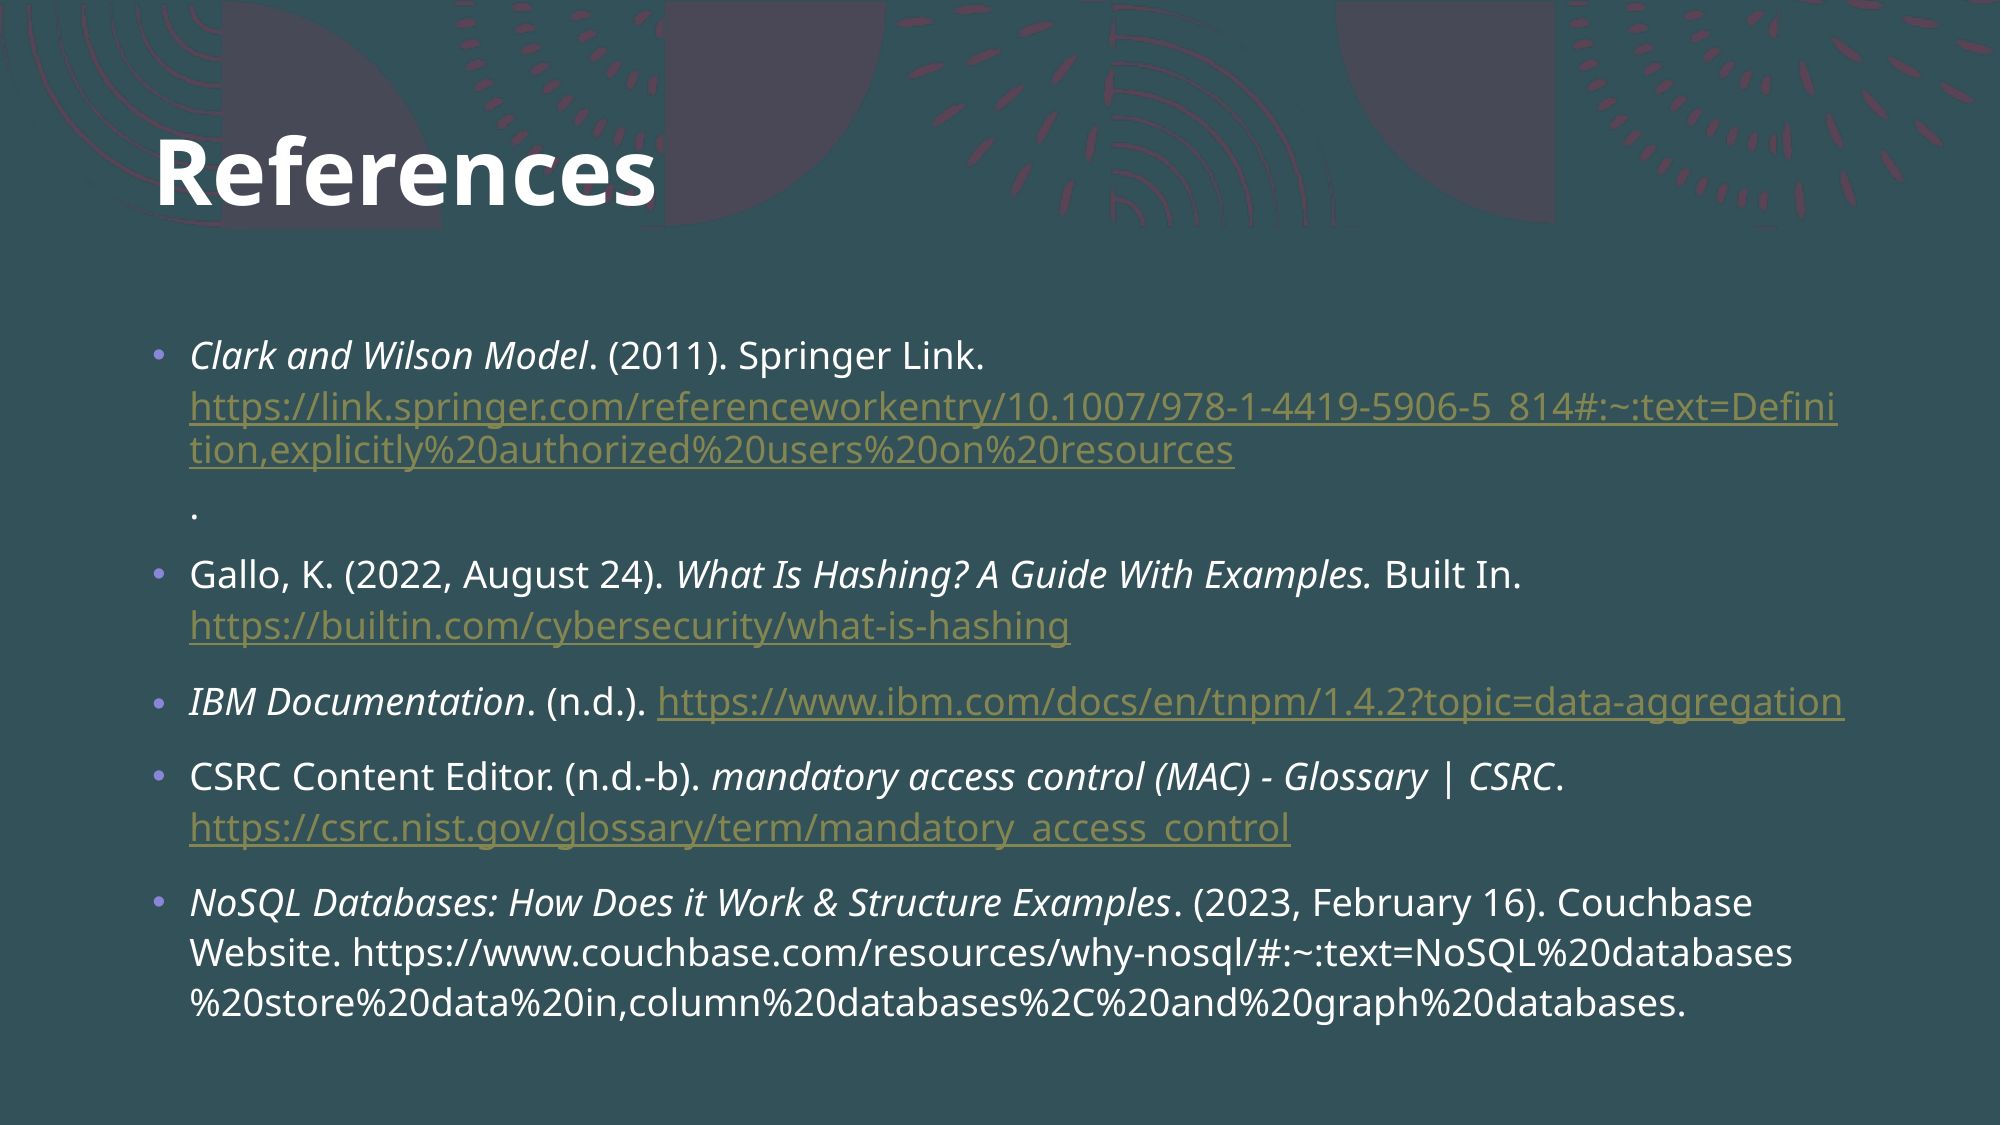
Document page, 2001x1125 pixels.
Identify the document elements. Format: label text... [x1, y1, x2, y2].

title References [137, 60, 1863, 278]
list Clark and Wilson Model. (2011). Springer Link. https://link.springer.com/referenceworkentry/10.1007/978-1-4419-5906-5_814#:~:text=Definition,explicitly%20authorized%20users%20on%20resources. Gallo, K. (2022, August 24). What Is Hashing? A Guide With Examples. Built In. https://builtin.com/cybersecurity/what-is-hashing IBM Documentation. (n.d.). https://www.ibm.com/docs/en/tnpm/1.4.2?topic=data-aggregation CSRC Content Editor. (n.d.-b). mandatory access control (MAC) - Glossary | CSRC. https://csrc.nist.gov/glossary/term/mandatory_access_control NoSQL Databases: How Does it Work & Structure Examples. (2023, February 16). Couchbase Website. https://www.couchbase.com/resources/why-nosql/#:~:text=NoSQL%20databases%20store%20data%20in,column%20databases%2C%20and%20graph%20databases. [137, 319, 1863, 1009]
